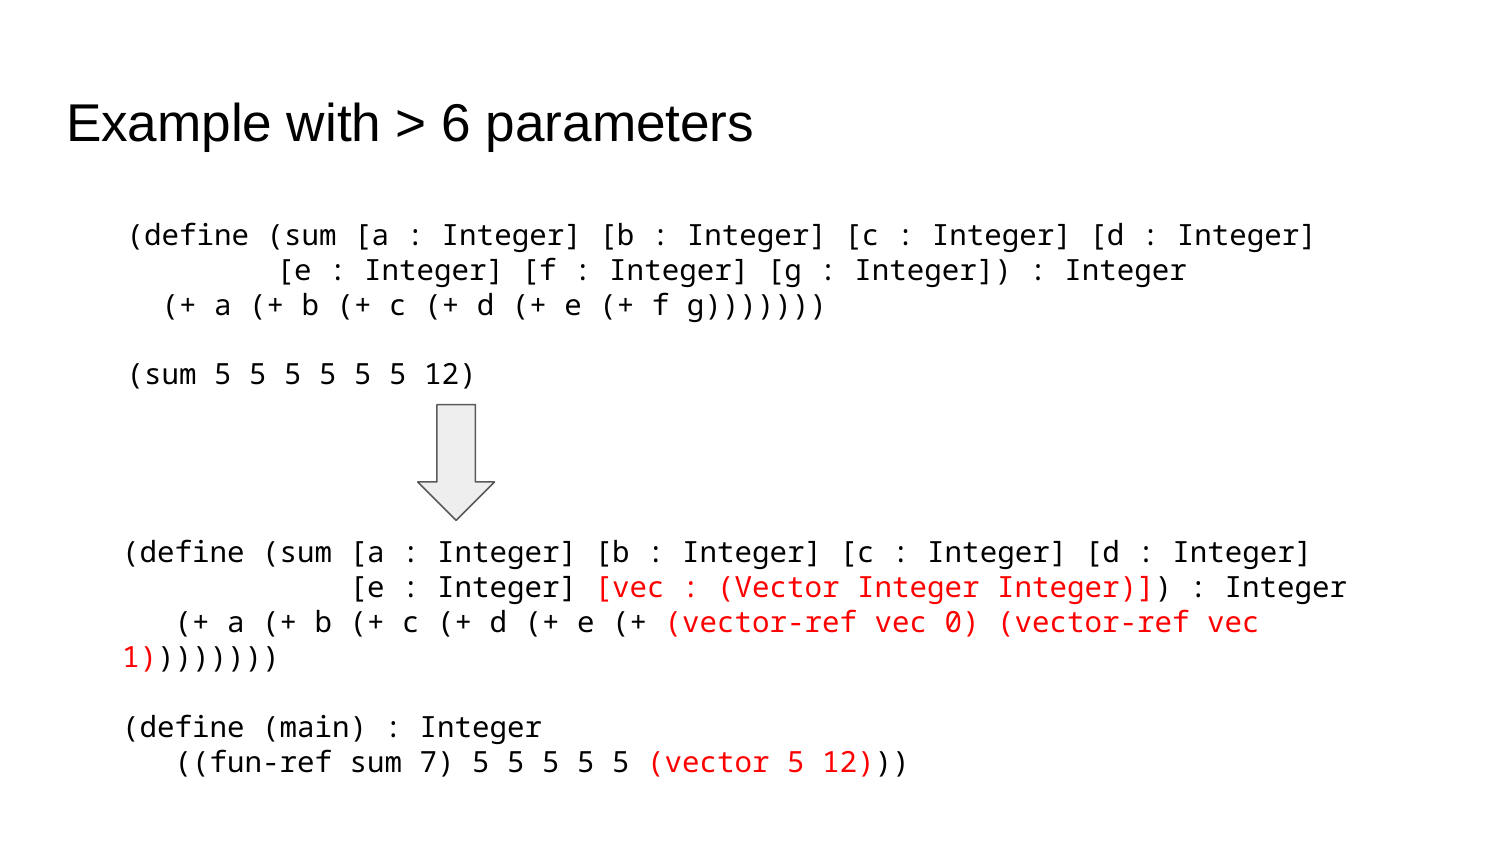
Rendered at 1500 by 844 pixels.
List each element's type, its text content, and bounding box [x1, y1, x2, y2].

title Example with > 6 parameters [51, 72, 1449, 167]
text_box (define (sum [a : Integer] [b : Integer] [c : Integer] [d : Integer] [e : Integer] [f : Integer] [g : Integer]) : Integer (+ a (+ b (+ c (+ d (+ e (+ f g))))))) (sum 5 5 5 5 5 5 12) [111, 201, 1388, 406]
text_box [417, 404, 495, 521]
text_box (define (sum [a : Integer] [b : Integer] [c : Integer] [d : Integer] [e : Integer] [vec : (Vector Integer Integer)]) : Integer (+ a (+ b (+ c (+ d (+ e (+ (vector-ref vec 0) (vector-ref vec 1)))))))) (define (main) : Integer ((fun-ref sum 7) 5 5 5 5 5 (vector 5 12))) [107, 518, 1393, 794]
